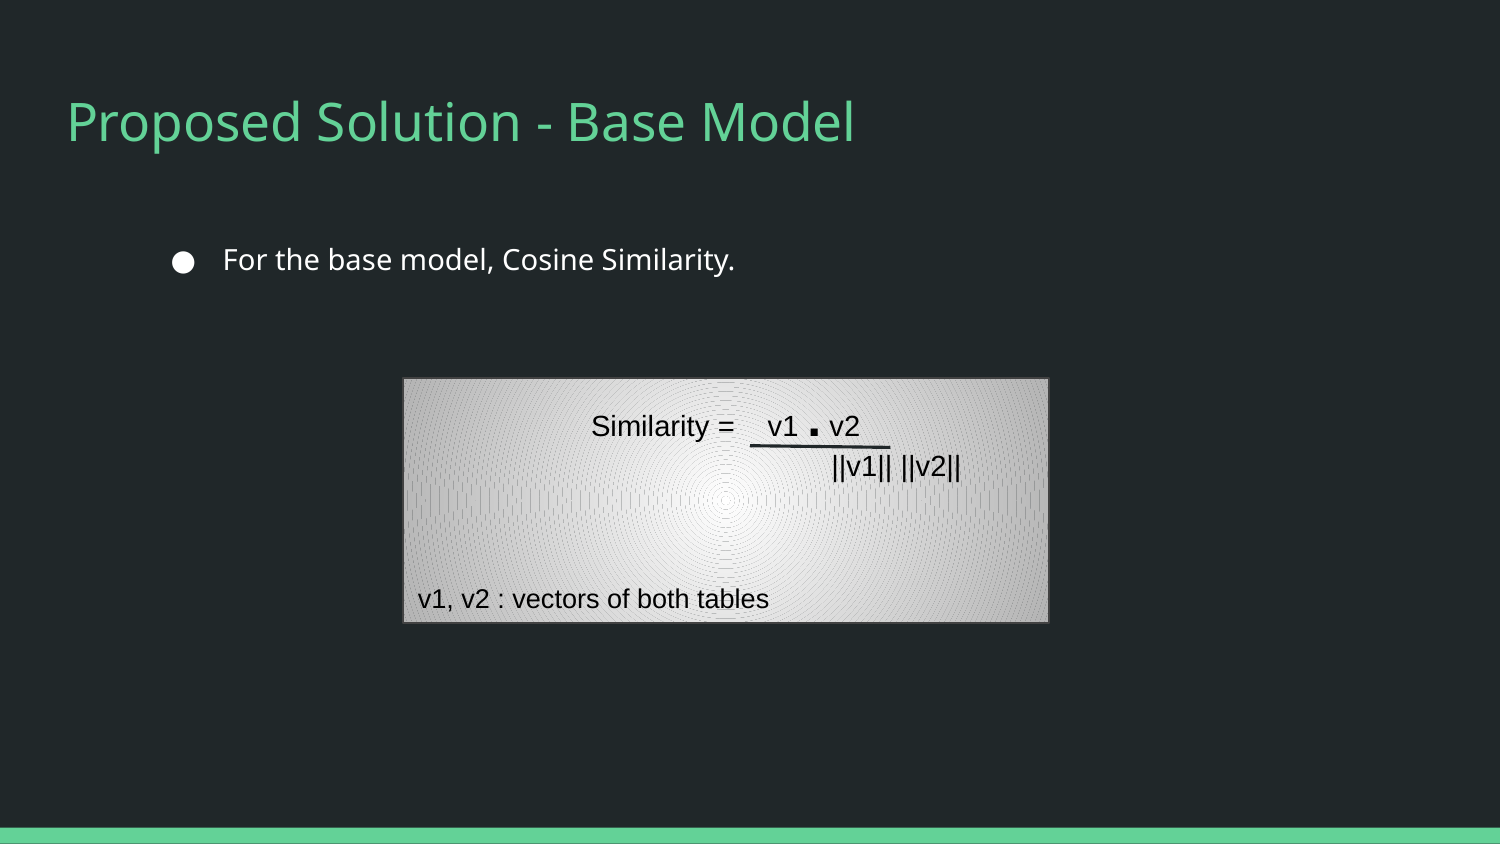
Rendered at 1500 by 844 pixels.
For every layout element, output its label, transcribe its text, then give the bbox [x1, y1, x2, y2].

text_box Similarity = v1 . v2 ||v1|| ||v2|| v1, v2 : vectors of both tables [402, 377, 1049, 624]
title Proposed Solution - Base Model [51, 72, 1449, 167]
text_box For the base model, Cosine Similarity. [132, 226, 1022, 292]
